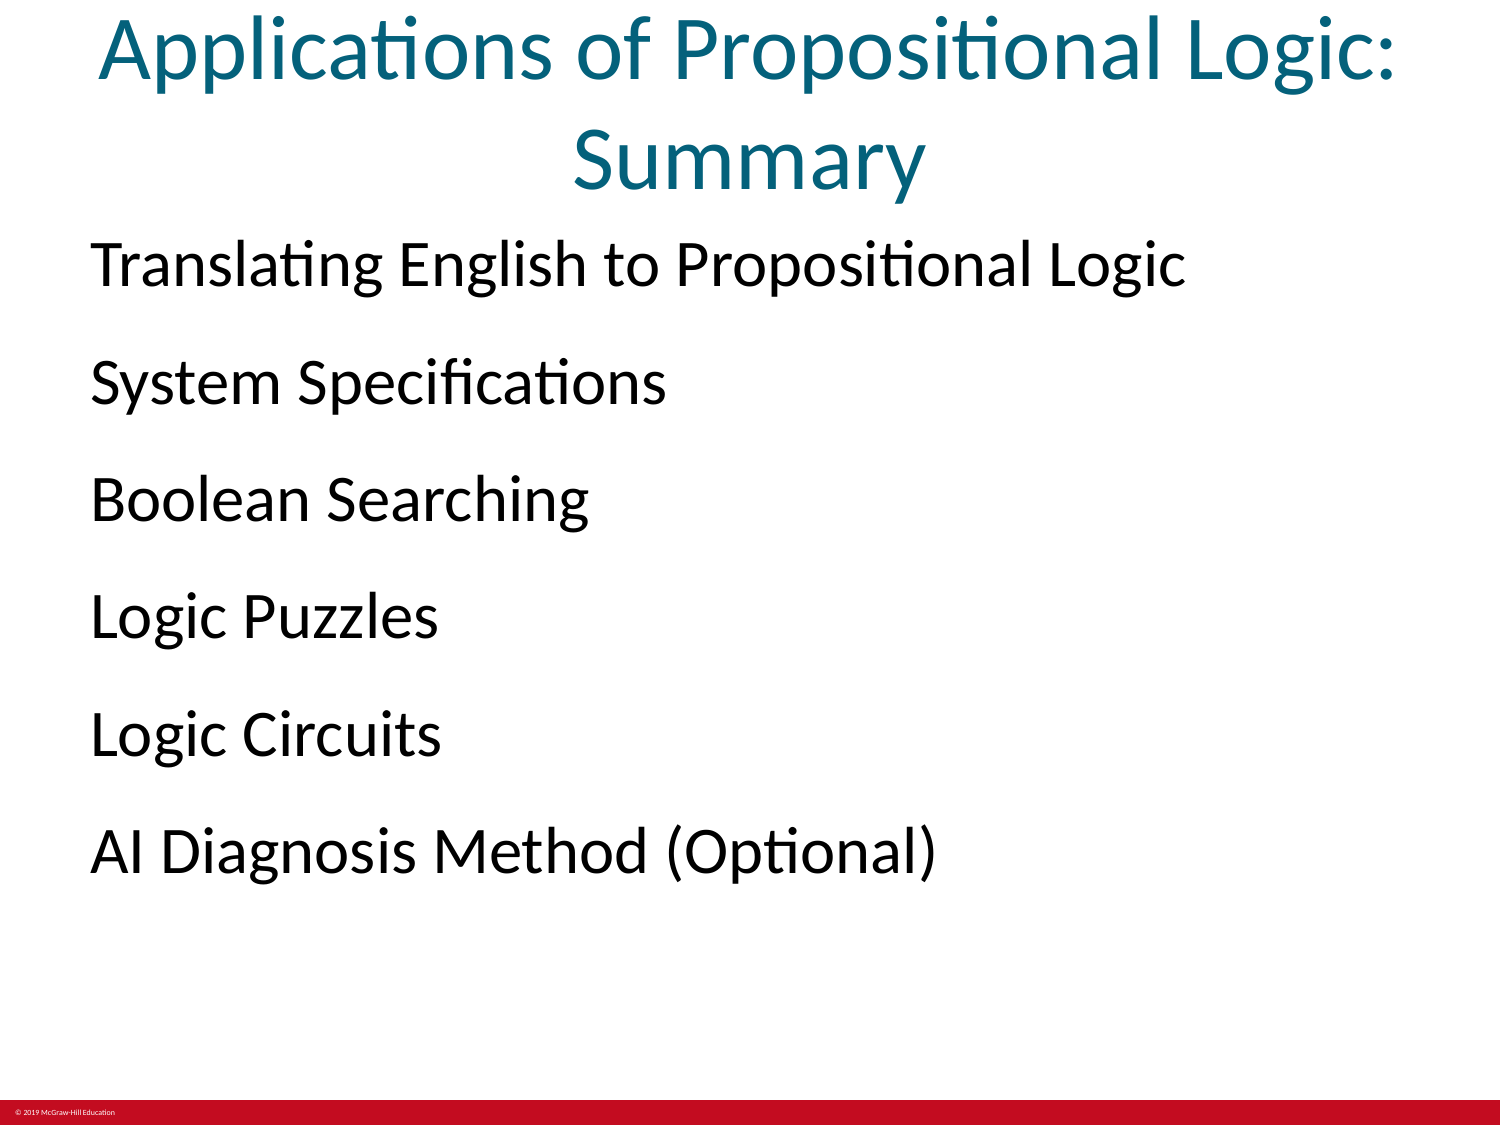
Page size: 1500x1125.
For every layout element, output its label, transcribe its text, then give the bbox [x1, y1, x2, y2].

title Applications of Propositional Logic: Summary [0, 0, 1500, 195]
list Translating English to Propositional Logic System Specifications Boolean Searching Logic Puzzles Logic Circuits AI Diagnosis Method (Optional) [75, 212, 1440, 1075]
